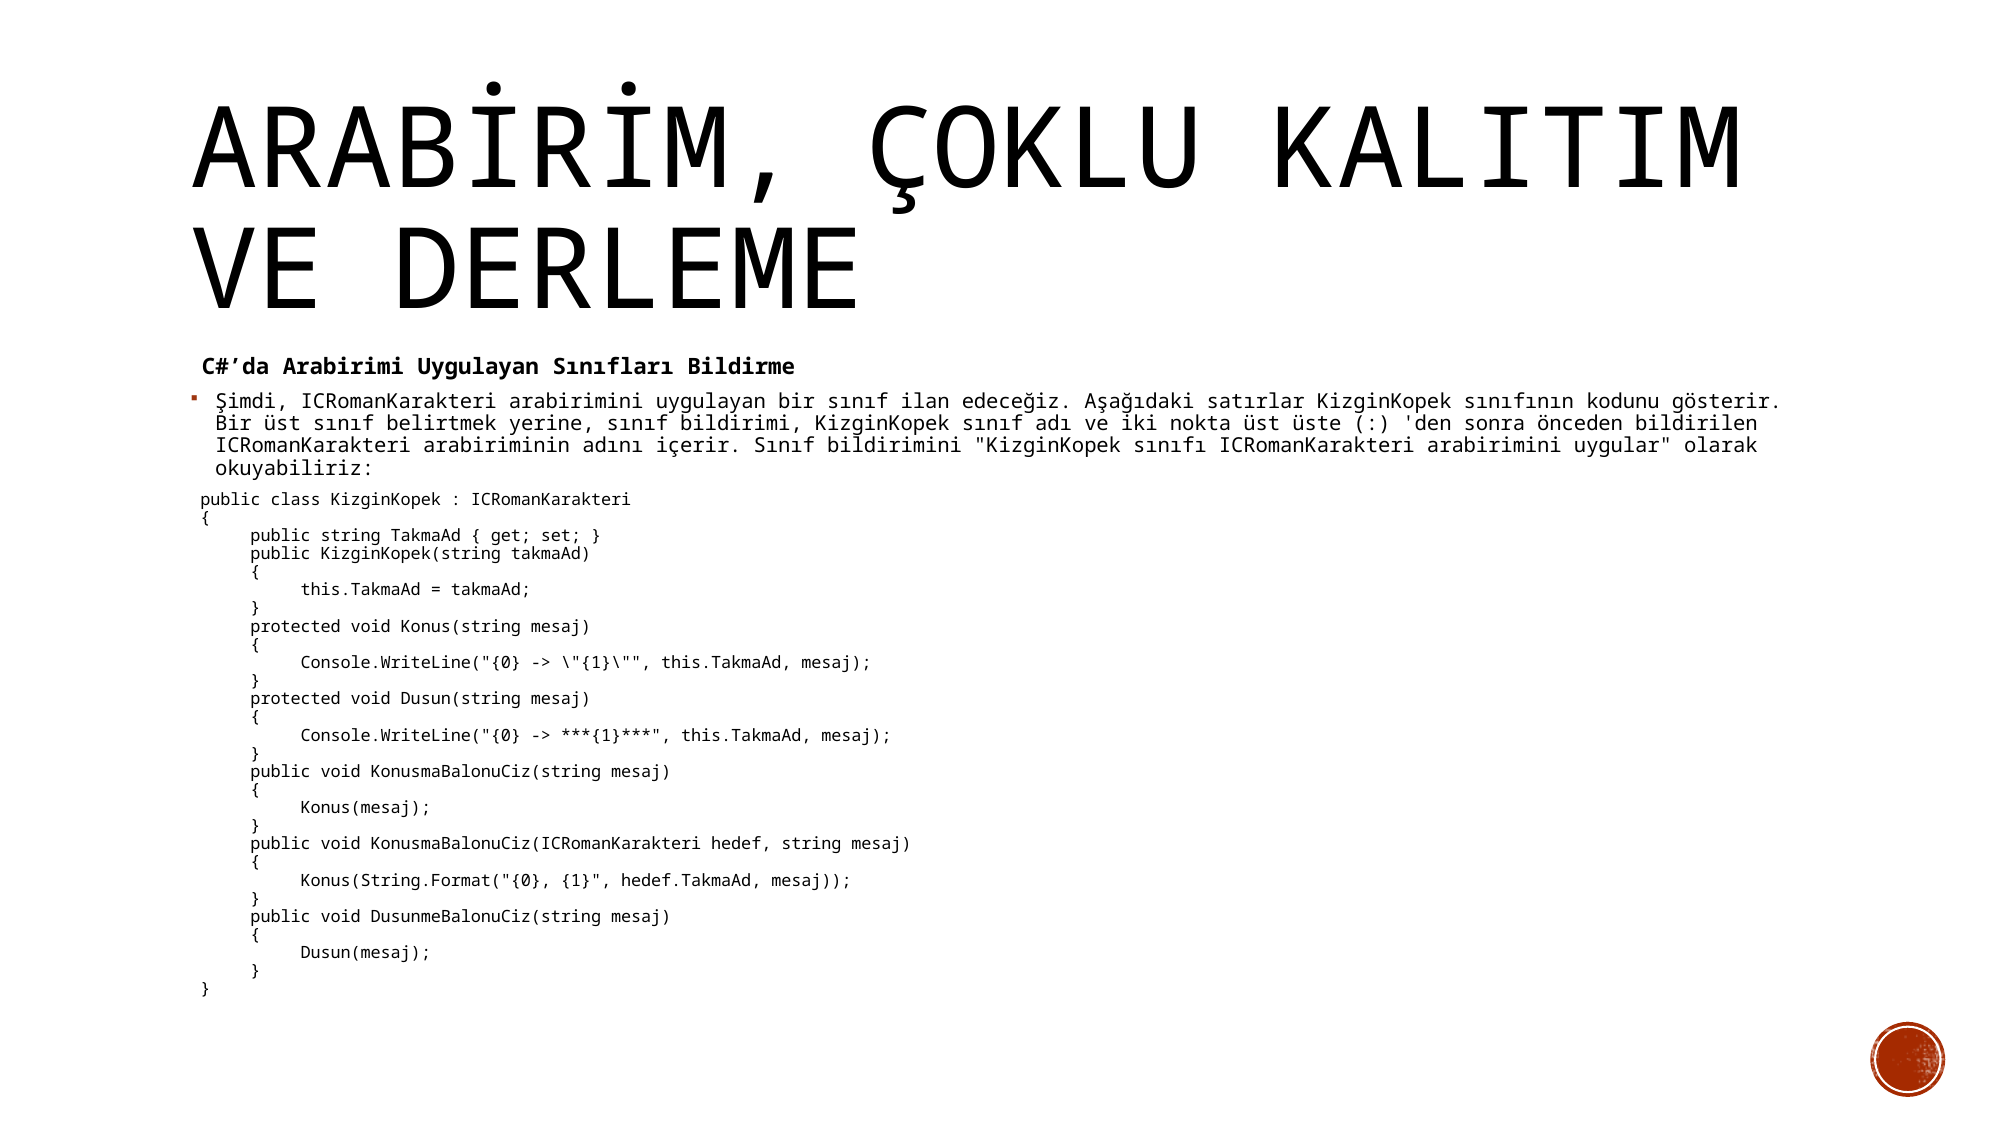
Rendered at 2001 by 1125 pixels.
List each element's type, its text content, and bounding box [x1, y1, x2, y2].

title ARABİRİM, Çoklu Kalıtım ve DERLEME [175, 79, 1826, 344]
list C#’da Arabirimi Uygulayan Sınıfları Bildirme Şimdi, ICRomanKarakteri arabirimini uygulayan bir sınıf ilan edeceğiz. Aşağıdaki satırlar KizginKopek sınıfının kodunu gösterir. Bir üst sınıf belirtmek yerine, sınıf bildirimi, KizginKopek sınıf adı ve iki nokta üst üste (:) 'den sonra önceden bildirilen ICRomanKarakteri arabiriminin adını içerir. Sınıf bildirimini "KizginKopek sınıfı ICRomanKarakteri arabirimini uygular" olarak okuyabiliriz: public class KizginKopek : ICRomanKarakteri { public string TakmaAd { get; set; } public KizginKopek(string takmaAd) { this.TakmaAd = takmaAd; } protected void Konus(string mesaj) { Console.WriteLine("{0} -> \"{1}\"", this.TakmaAd, mesaj); } protected void Dusun(string mesaj) { Console.WriteLine("{0} -> ***{1}***", this.TakmaAd, mesaj); } public void KonusmaBalonuCiz(string mesaj) { Konus(mesaj); } public void KonusmaBalonuCiz(ICRomanKarakteri hedef, string mesaj) { Konus(String.Format("{0}, {1}", hedef.TakmaAd, mesaj)); } public void DusunmeBalonuCiz(string mesaj) { Dusun(mesaj); } } [175, 348, 1846, 1013]
